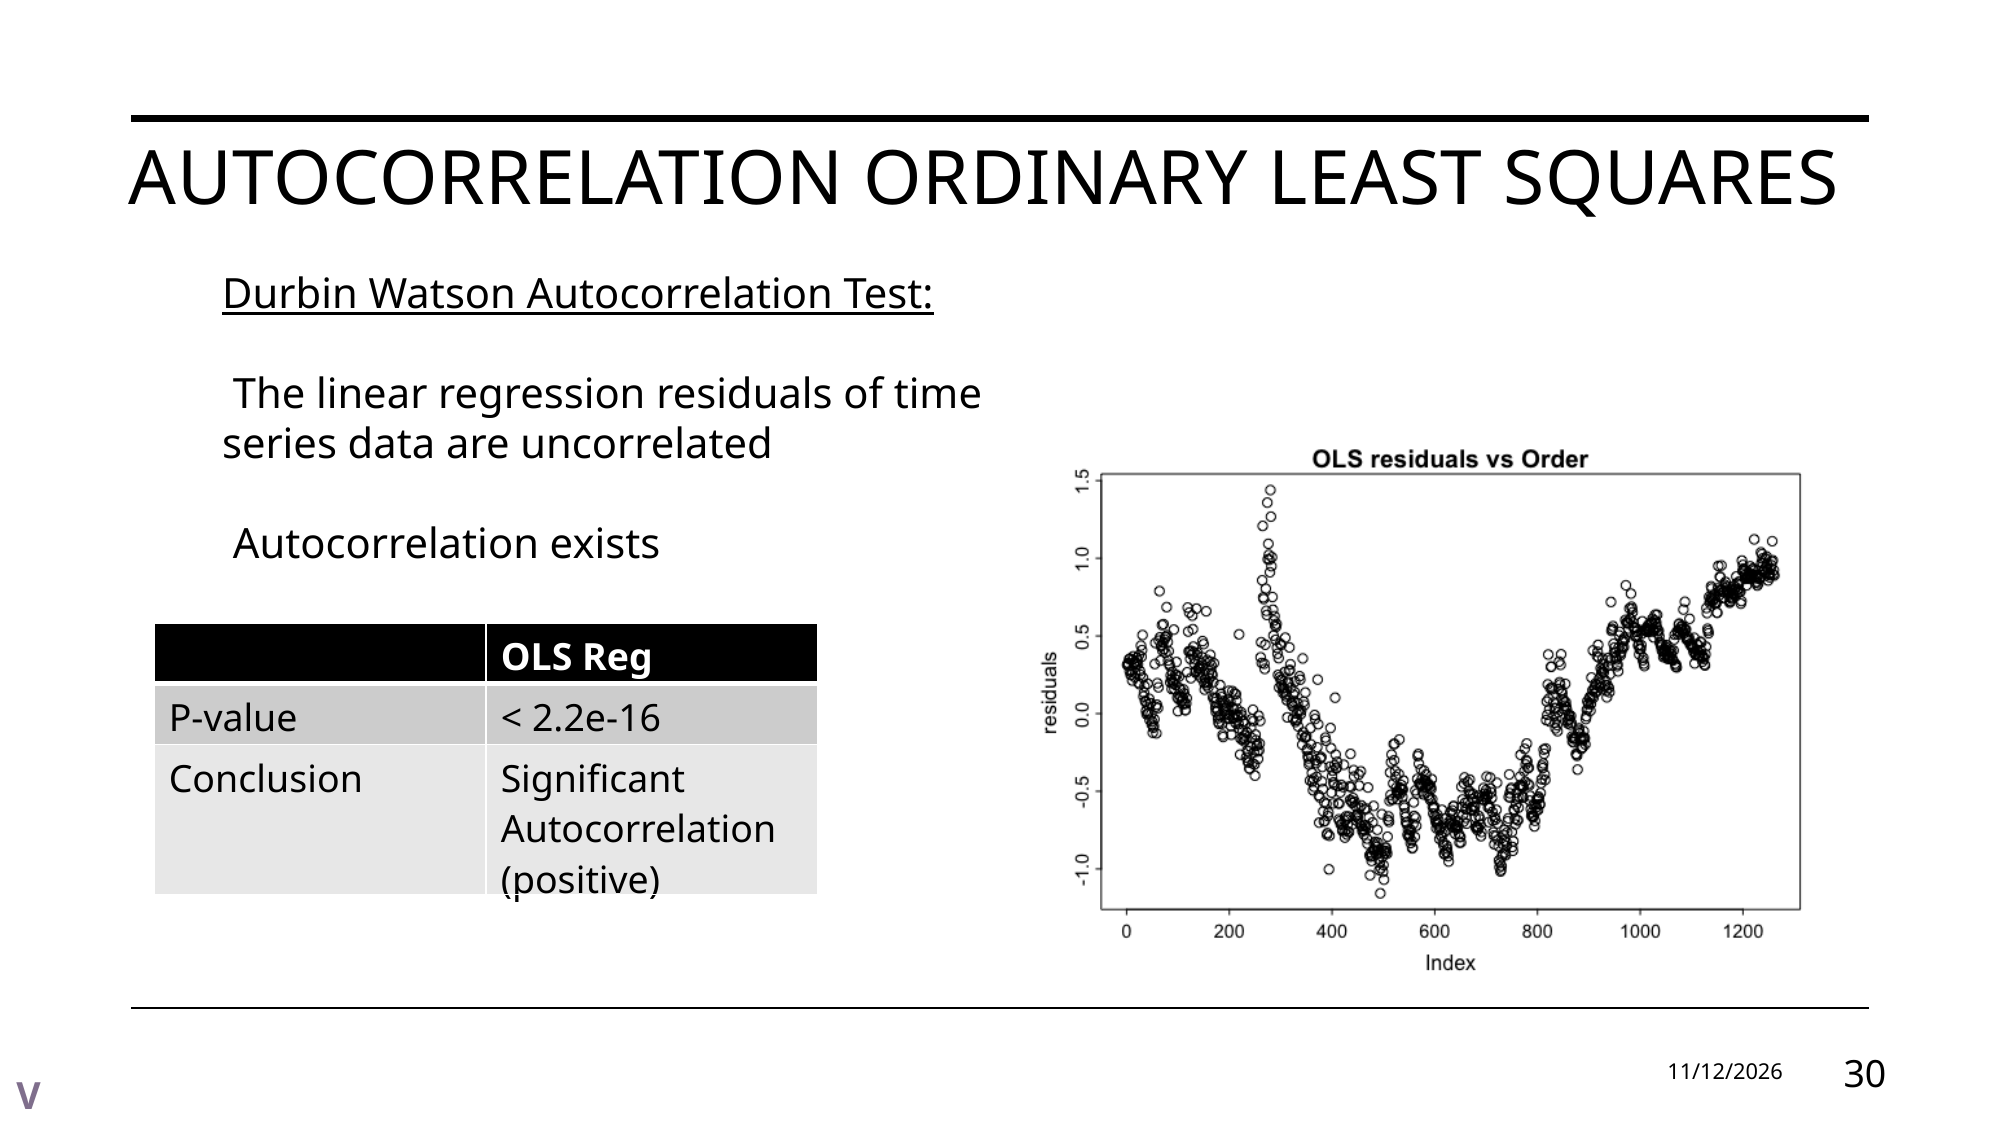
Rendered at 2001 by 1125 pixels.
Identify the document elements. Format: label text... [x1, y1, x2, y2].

table_cell Conclusion [155, 745, 485, 894]
table_cell Significant Autocorrelation (positive) [487, 745, 817, 894]
slide_number 30 [1791, 1042, 1902, 1103]
title Autocorrelation Ordinary Least Squares [113, 122, 1868, 231]
table_cell < 2.2e-16 [487, 686, 817, 744]
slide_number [1372, 1042, 1791, 1103]
table_header OLS Reg [487, 624, 817, 681]
table_header [155, 624, 485, 681]
table_cell P-value [155, 686, 485, 744]
text_box V [1, 1064, 56, 1125]
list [1033, 443, 1819, 978]
